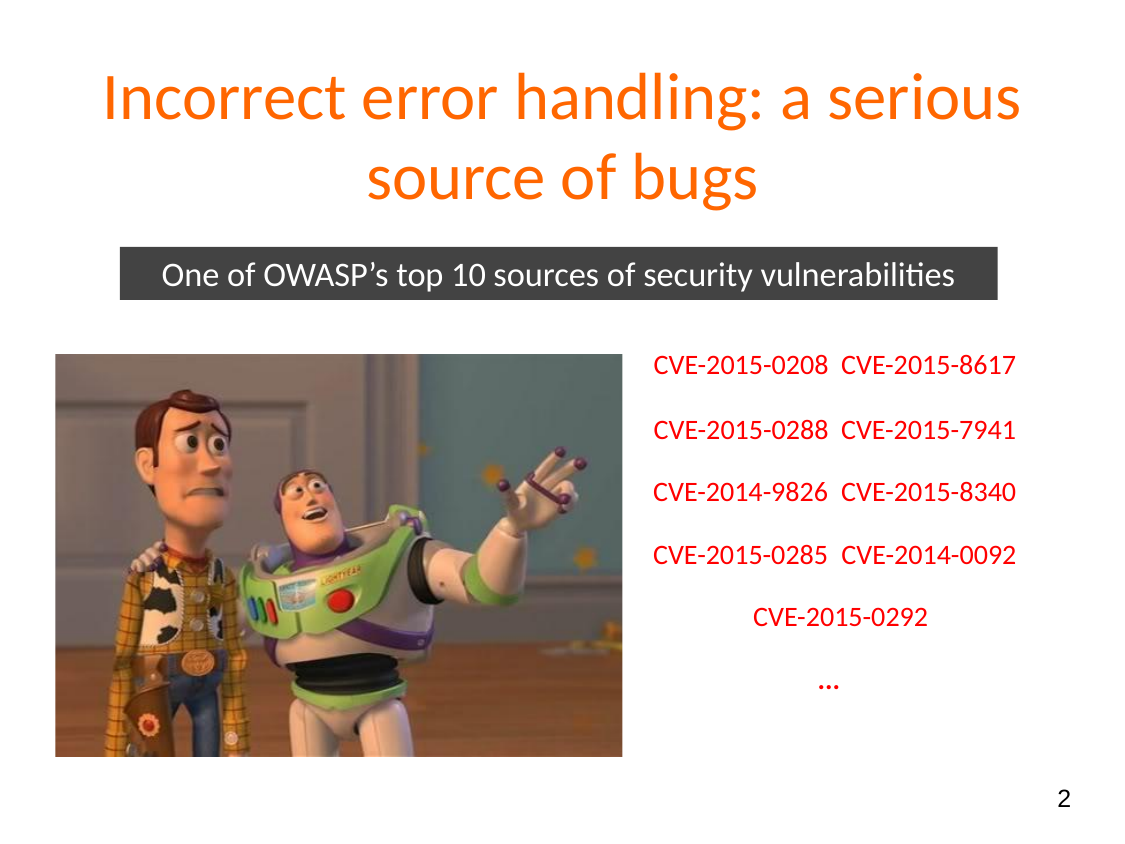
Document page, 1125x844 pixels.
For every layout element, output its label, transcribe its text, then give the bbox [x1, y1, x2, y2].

text_box CVE-2015-0208 [642, 340, 829, 387]
text_box CVE-2015-0292 [741, 593, 952, 639]
text_box CVE-2015-0285 [641, 531, 852, 577]
text_box CVE-2015-8617 [829, 340, 1031, 387]
text_box One of OWASP’s top 10 sources of security vulnerabilities [119, 246, 998, 300]
text_box ... [724, 655, 934, 702]
text_box CVE-2014-9826 [641, 467, 857, 514]
picture [54, 354, 623, 757]
text_box CVE-2014-0092 [830, 530, 1040, 576]
text_box CVE-2015-8340 [830, 467, 1031, 513]
text_box CVE-2015-0288 [642, 406, 857, 452]
slide_number 2 [1042, 764, 1110, 830]
title Incorrect error handling: a serious source of bugs [38, 41, 1087, 112]
text_box CVE-2015-7941 [829, 405, 1031, 451]
